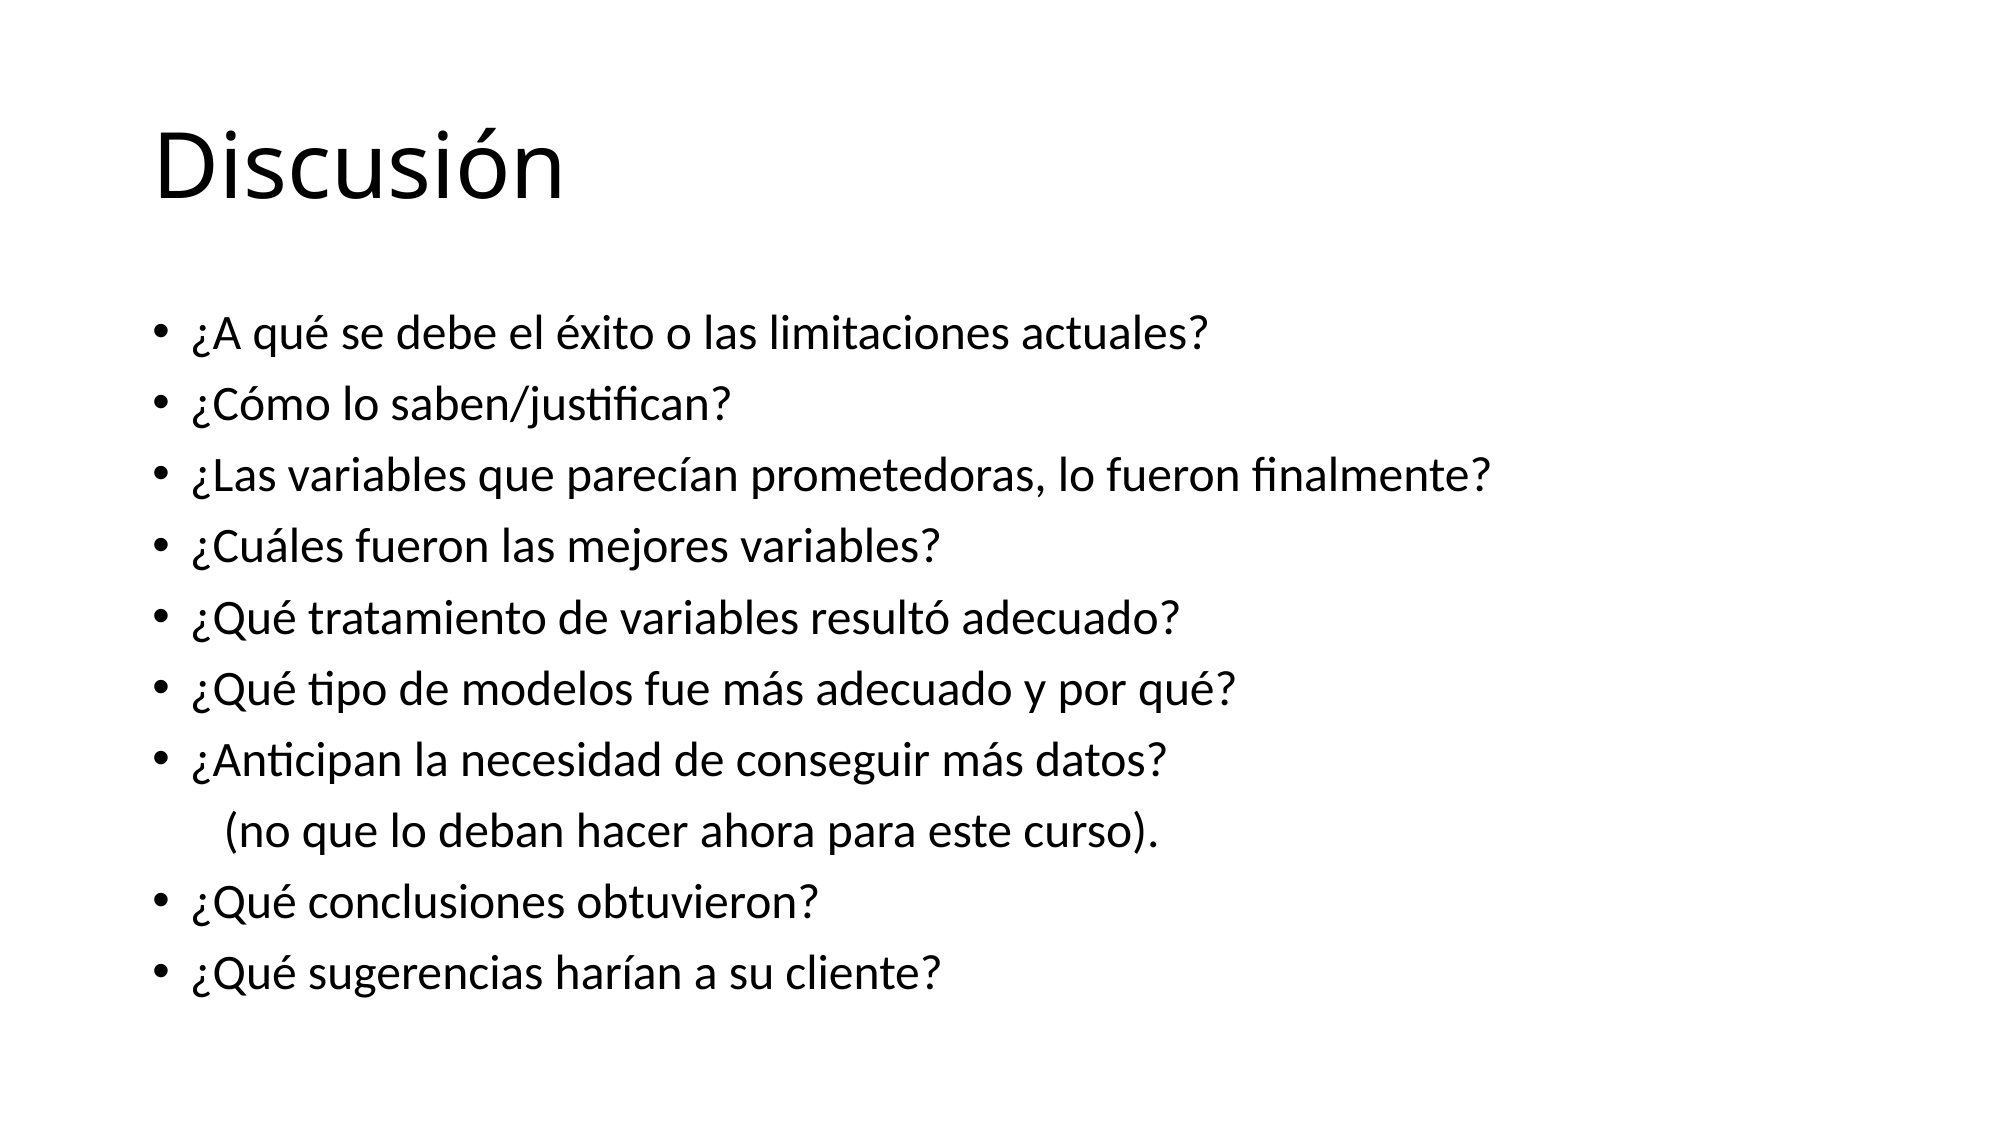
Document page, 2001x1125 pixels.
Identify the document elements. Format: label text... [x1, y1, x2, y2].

list ¿A qué se debe el éxito o las limitaciones actuales? ¿Cómo lo saben/justifican? ¿Las variables que parecían prometedoras, lo fueron finalmente? ¿Cuáles fueron las mejores variables? ¿Qué tratamiento de variables resultó adecuado? ¿Qué tipo de modelos fue más adecuado y por qué? ¿Anticipan la necesidad de conseguir más datos? (no que lo deban hacer ahora para este curso). ¿Qué conclusiones obtuvieron? ¿Qué sugerencias harían a su cliente? [137, 299, 1863, 1014]
title Discusión [137, 59, 1863, 278]
